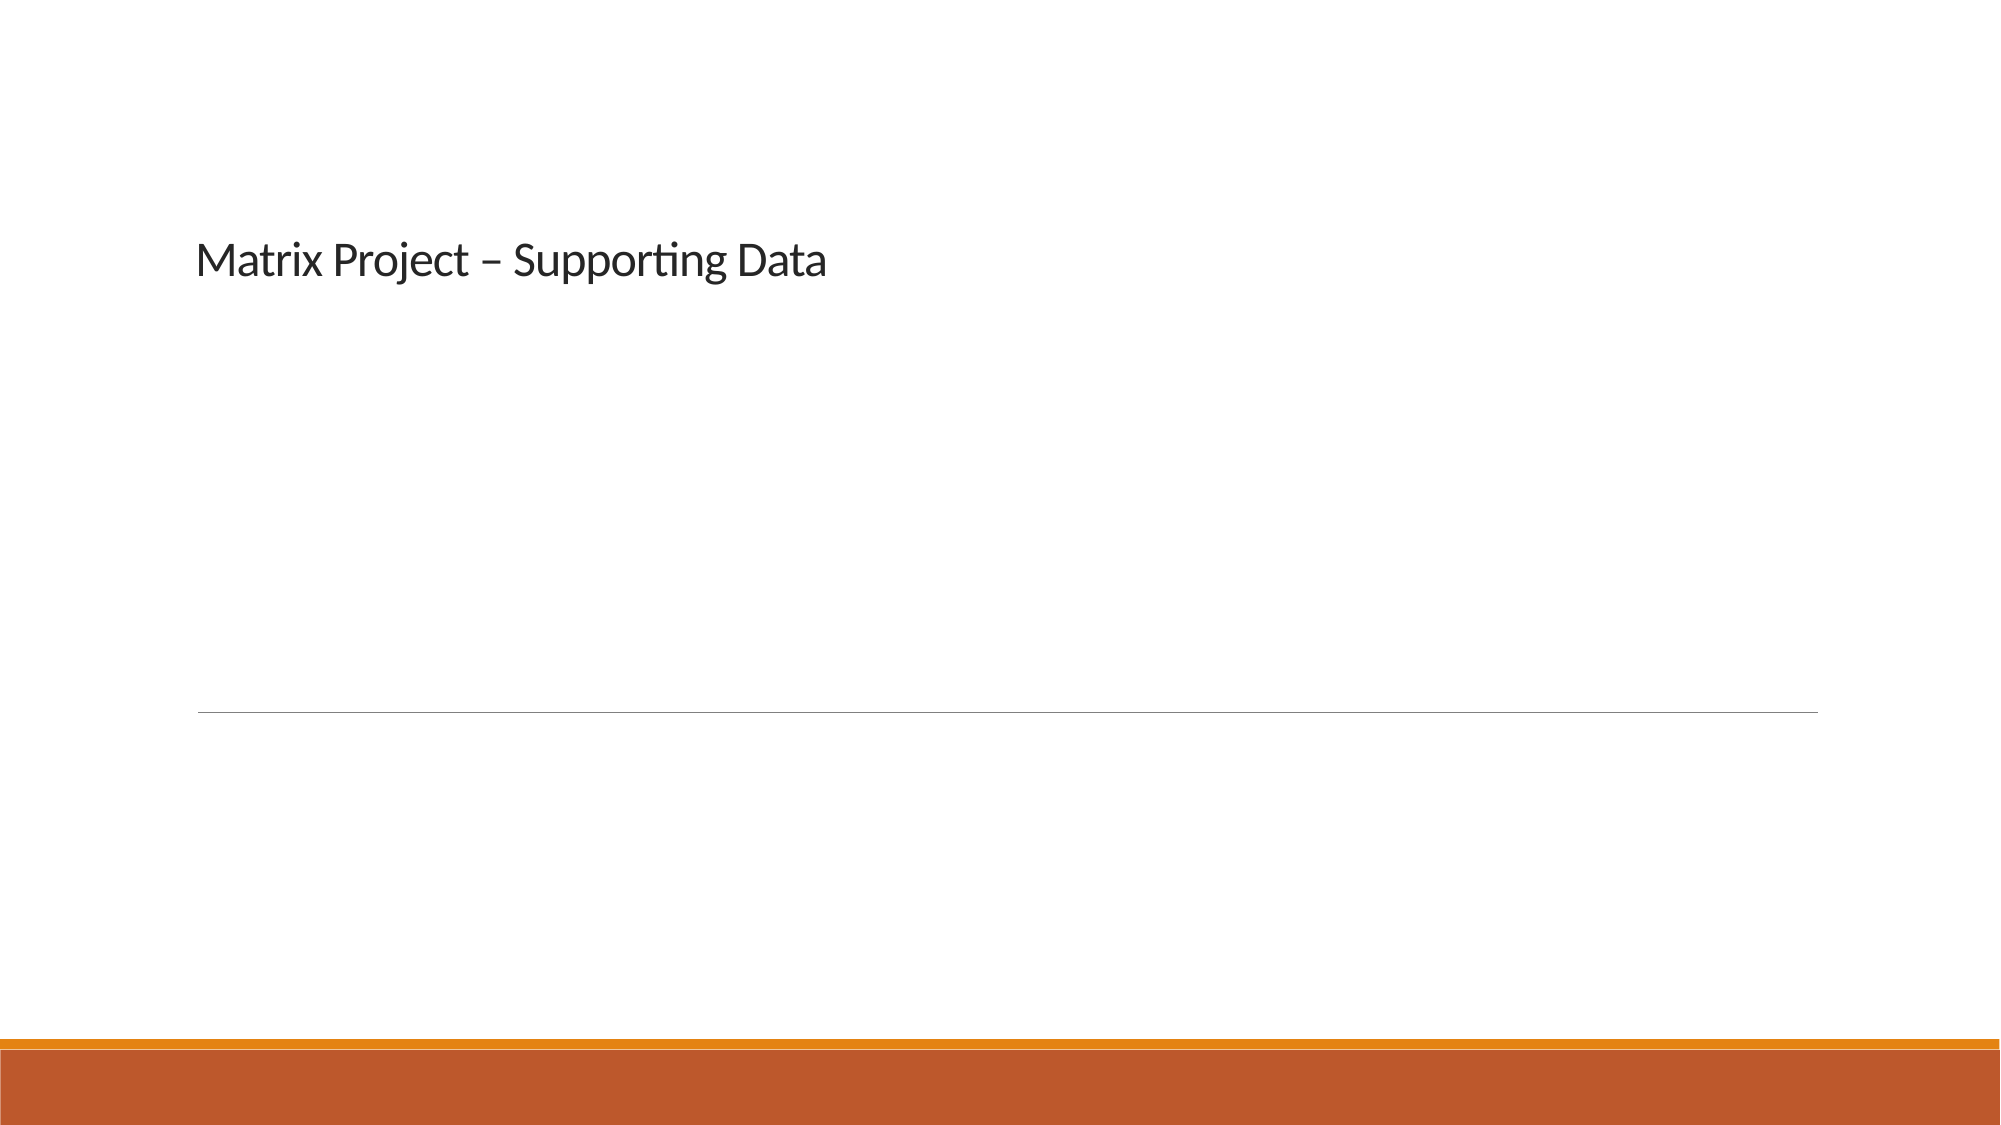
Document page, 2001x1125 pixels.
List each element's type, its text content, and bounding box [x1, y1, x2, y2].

title Matrix Project – Supporting Data [180, 124, 1830, 295]
